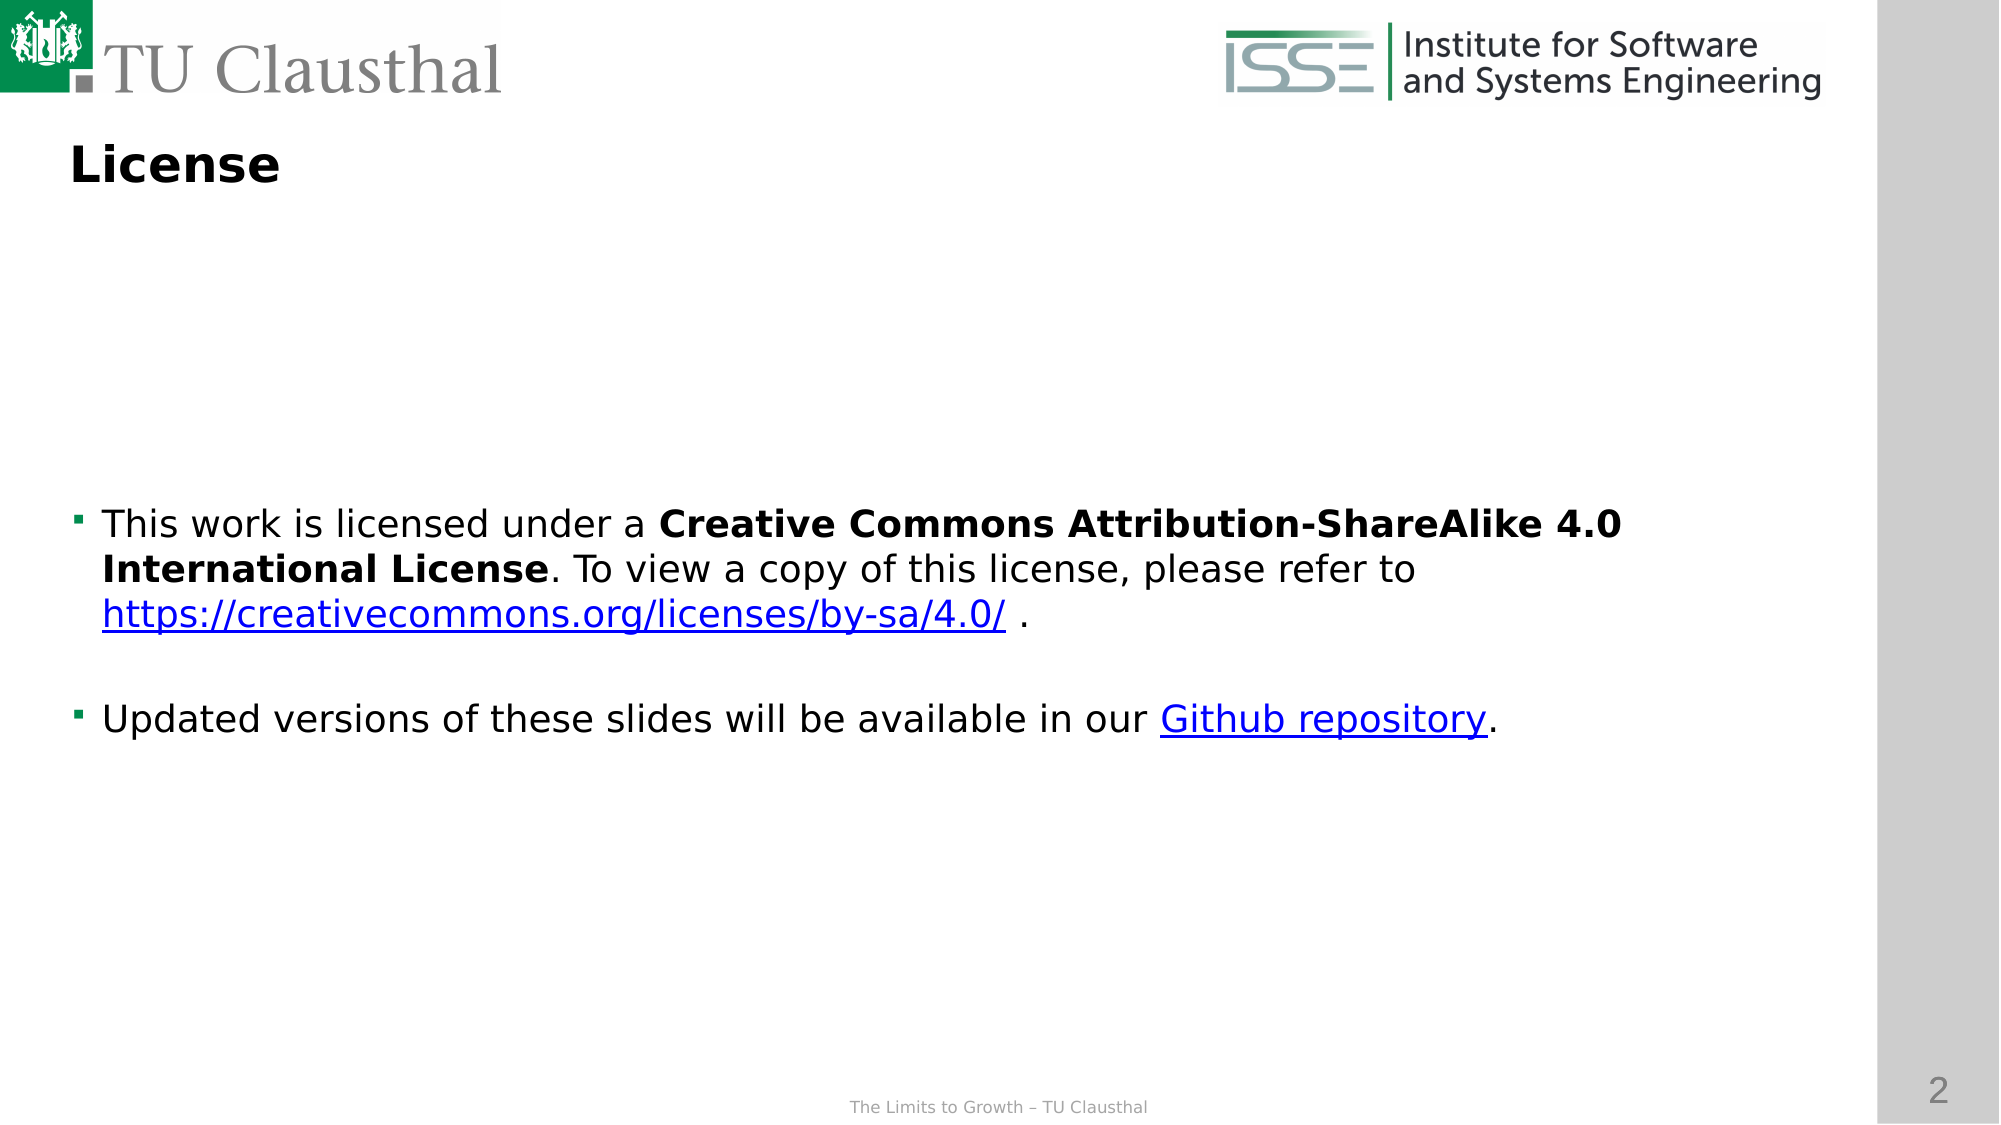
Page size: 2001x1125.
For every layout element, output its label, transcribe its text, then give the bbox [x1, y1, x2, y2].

text_box License [55, 125, 1817, 206]
picture [0, 0, 501, 93]
text_box This work is licensed under a Creative Commons Attribution-ShareAlike 4.0 International License. To view a copy of this license, please refer to https://creativecommons.org/licenses/by-sa/4.0/ . Updated versions of these slides will be available in our Github repository. [55, 208, 1817, 1033]
picture [1218, 22, 1826, 107]
